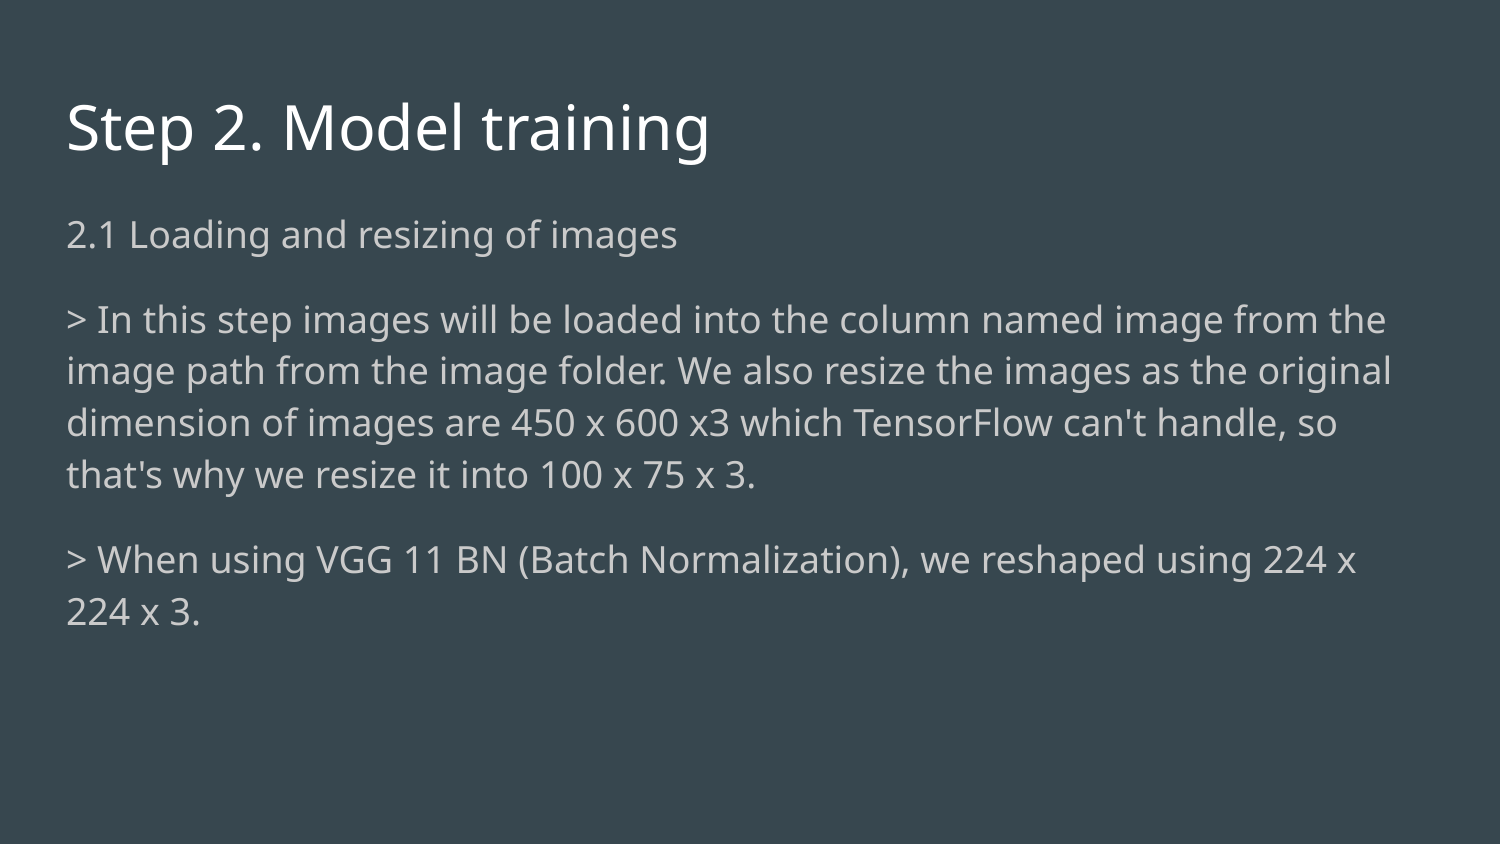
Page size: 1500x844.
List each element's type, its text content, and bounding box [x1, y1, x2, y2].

list 2.1 Loading and resizing of images > In this step images will be loaded into the column named image from the image path from the image folder. We also resize the images as the original dimension of images are 450 x 600 x3 which TensorFlow can't handle, so that's why we resize it into 100 x 75 x 3. > When using VGG 11 BN (Batch Normalization), we reshaped using 224 x 224 x 3. [51, 189, 1412, 750]
title Step 2. Model training [51, 72, 1449, 167]
